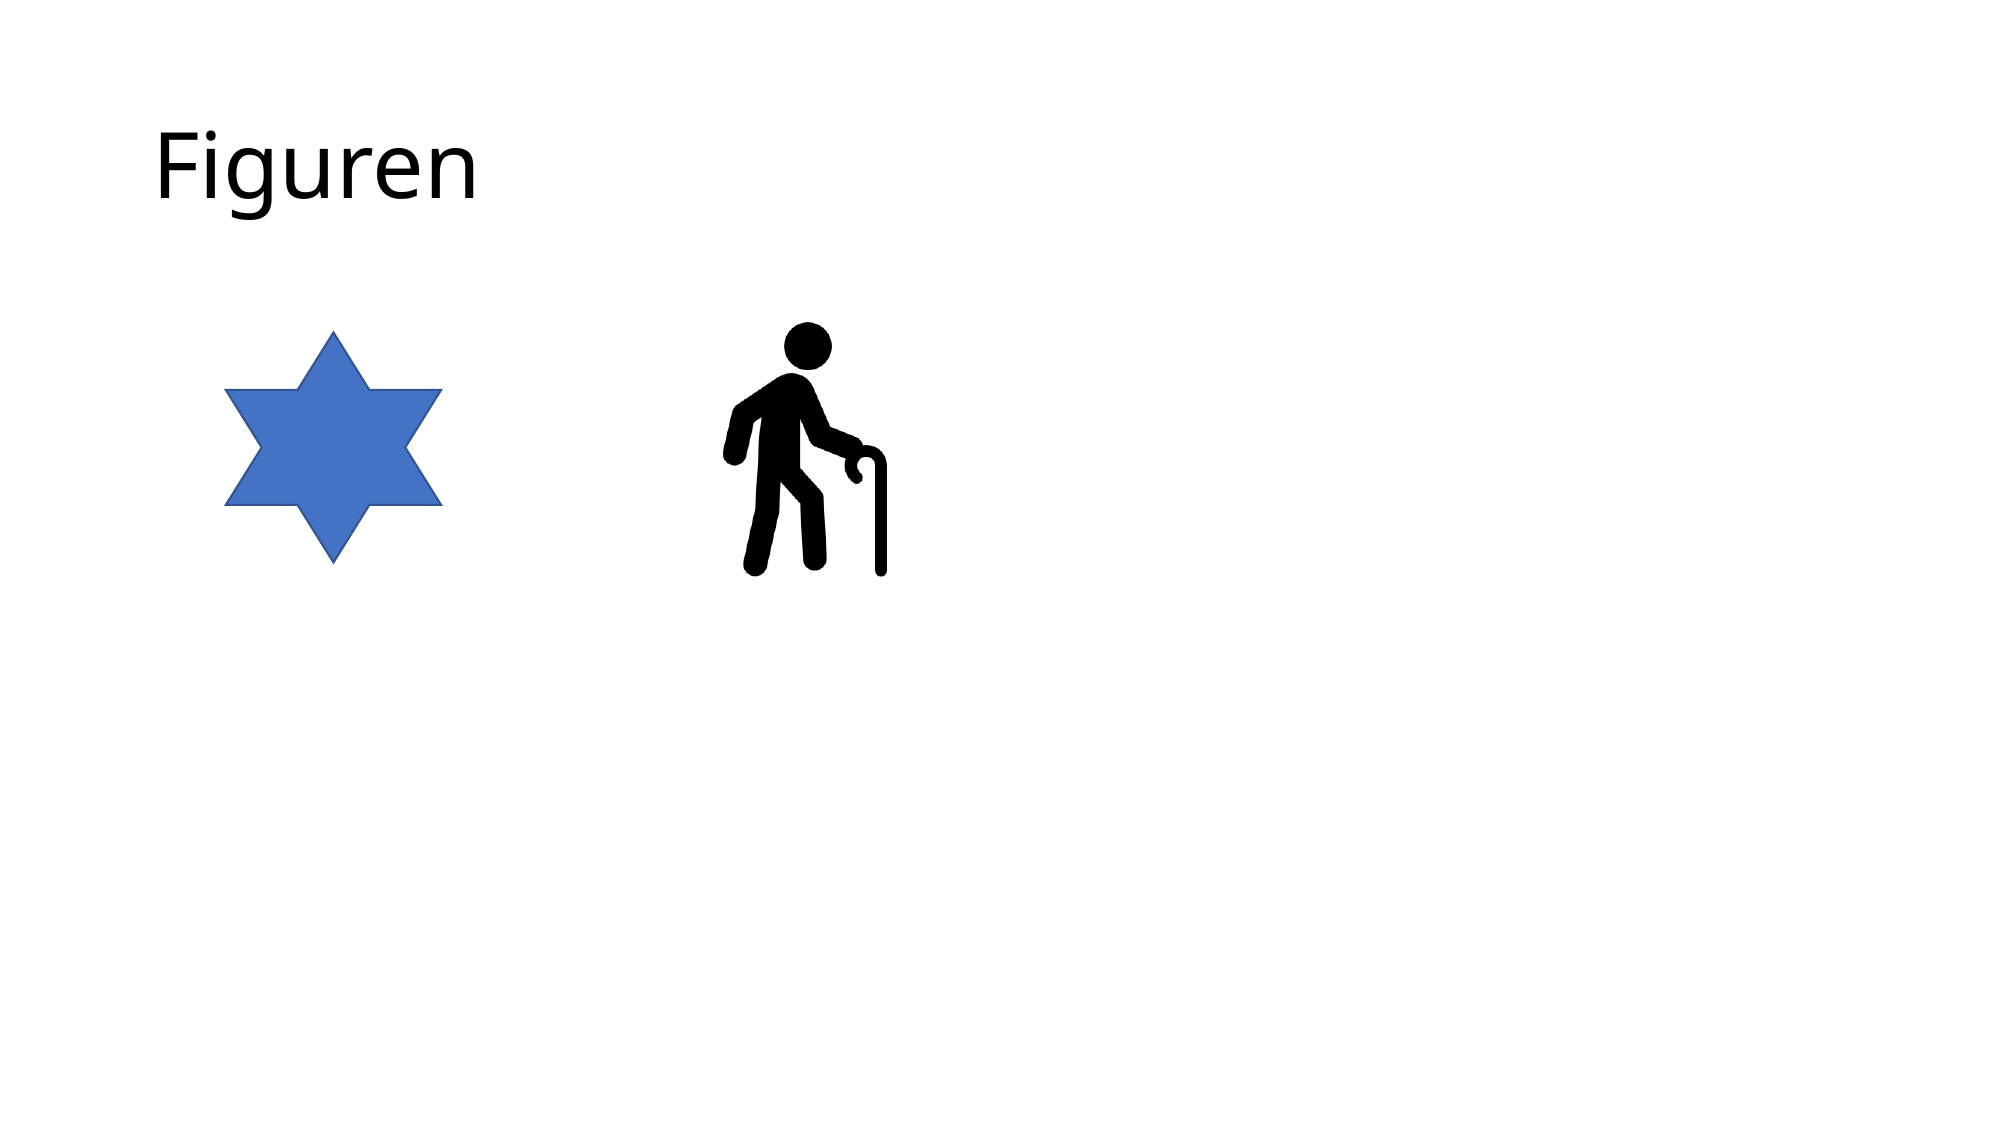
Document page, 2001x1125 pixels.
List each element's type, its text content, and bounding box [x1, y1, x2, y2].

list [661, 304, 948, 591]
text_box [223, 330, 443, 565]
title Figuren [137, 59, 1863, 278]
